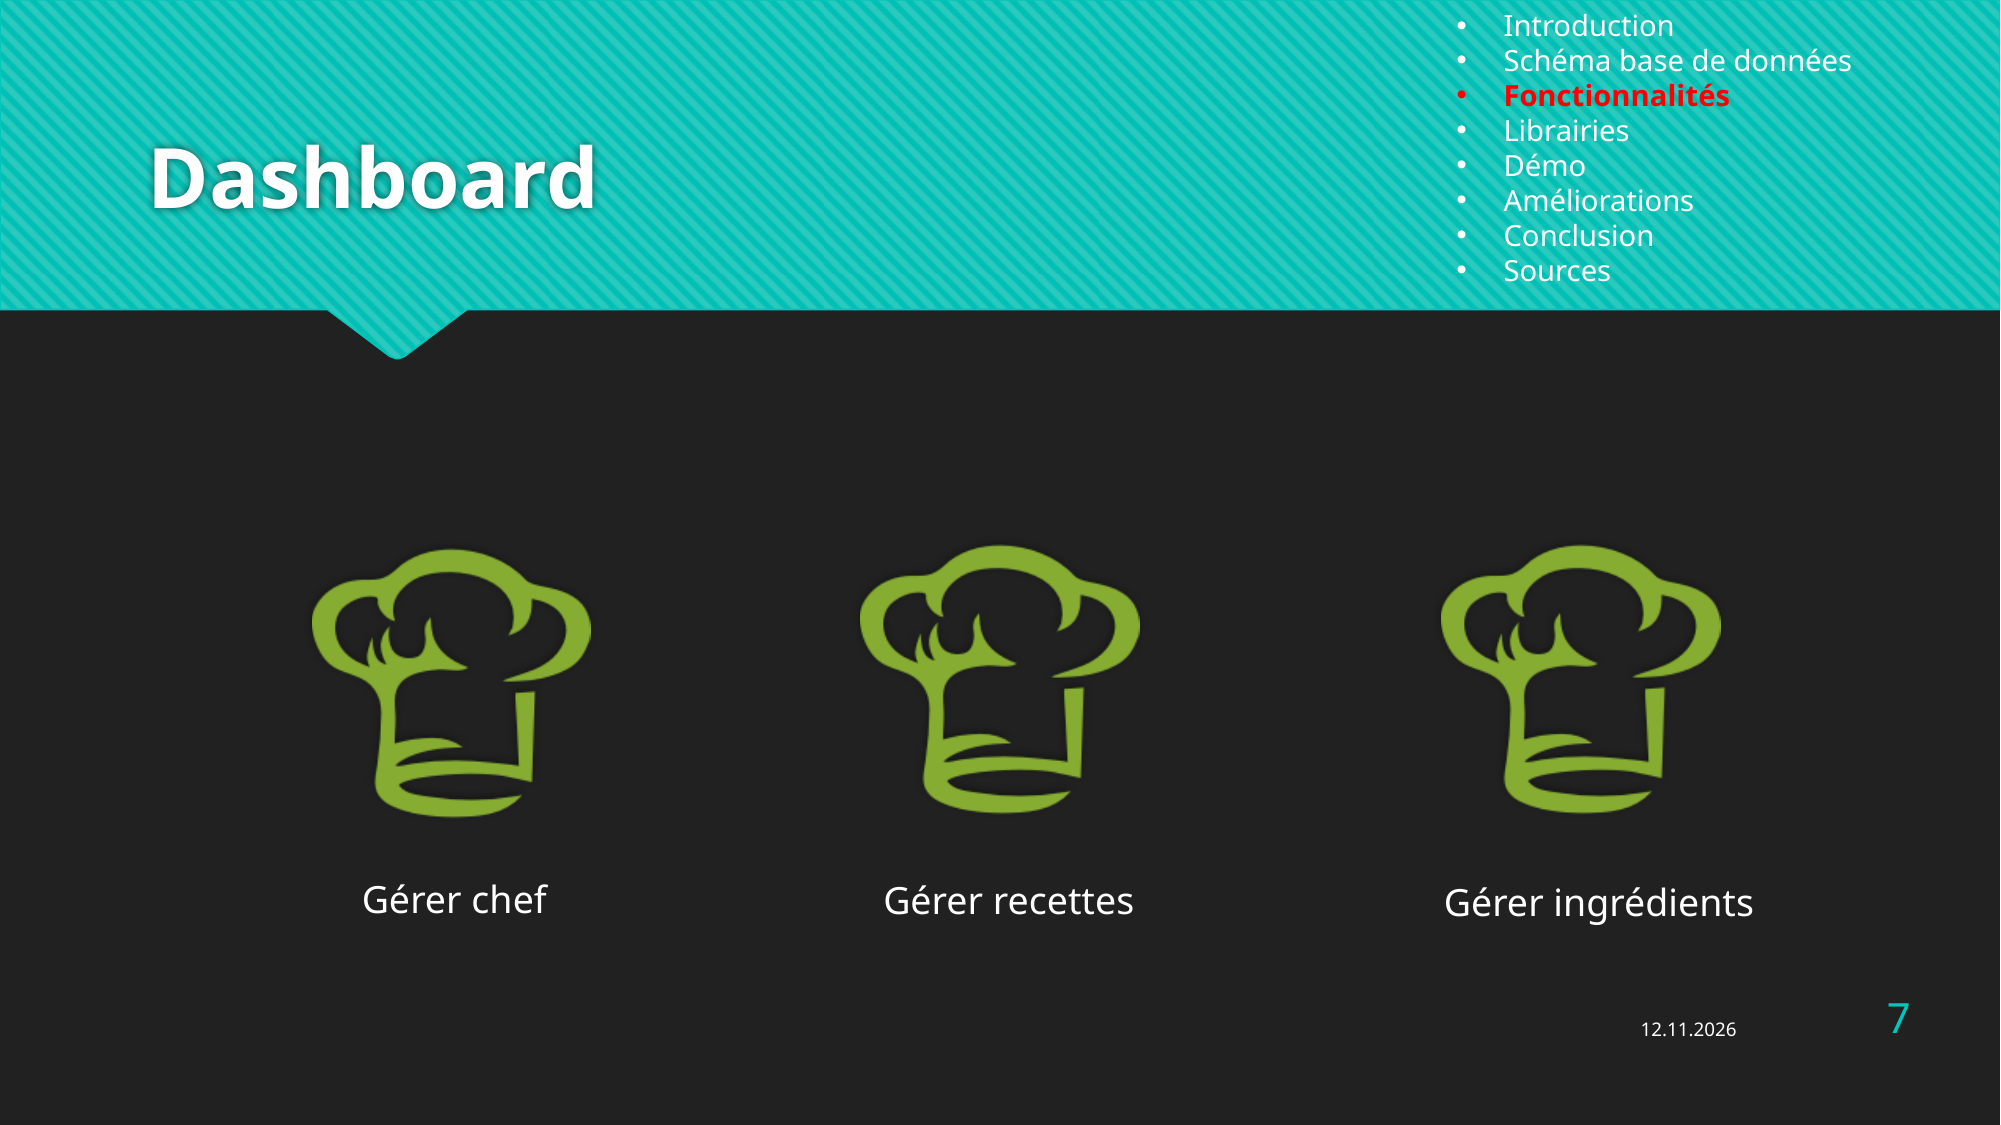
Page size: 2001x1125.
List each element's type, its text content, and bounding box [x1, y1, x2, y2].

title Dashboard [132, 73, 1441, 233]
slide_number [1531, 991, 1751, 1051]
text_box Introduction Schéma base de données Fonctionnalités Librairies Démo Améliorations Conclusion Sources [1441, 0, 2000, 375]
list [312, 543, 591, 823]
text_box Gérer recettes [868, 869, 1150, 930]
text_box Gérer ingrédients [1429, 871, 1770, 931]
picture [1441, 539, 1721, 819]
slide_number 7 [1751, 970, 1926, 1051]
text_box Gérer chef [347, 868, 563, 929]
picture [860, 539, 1140, 819]
